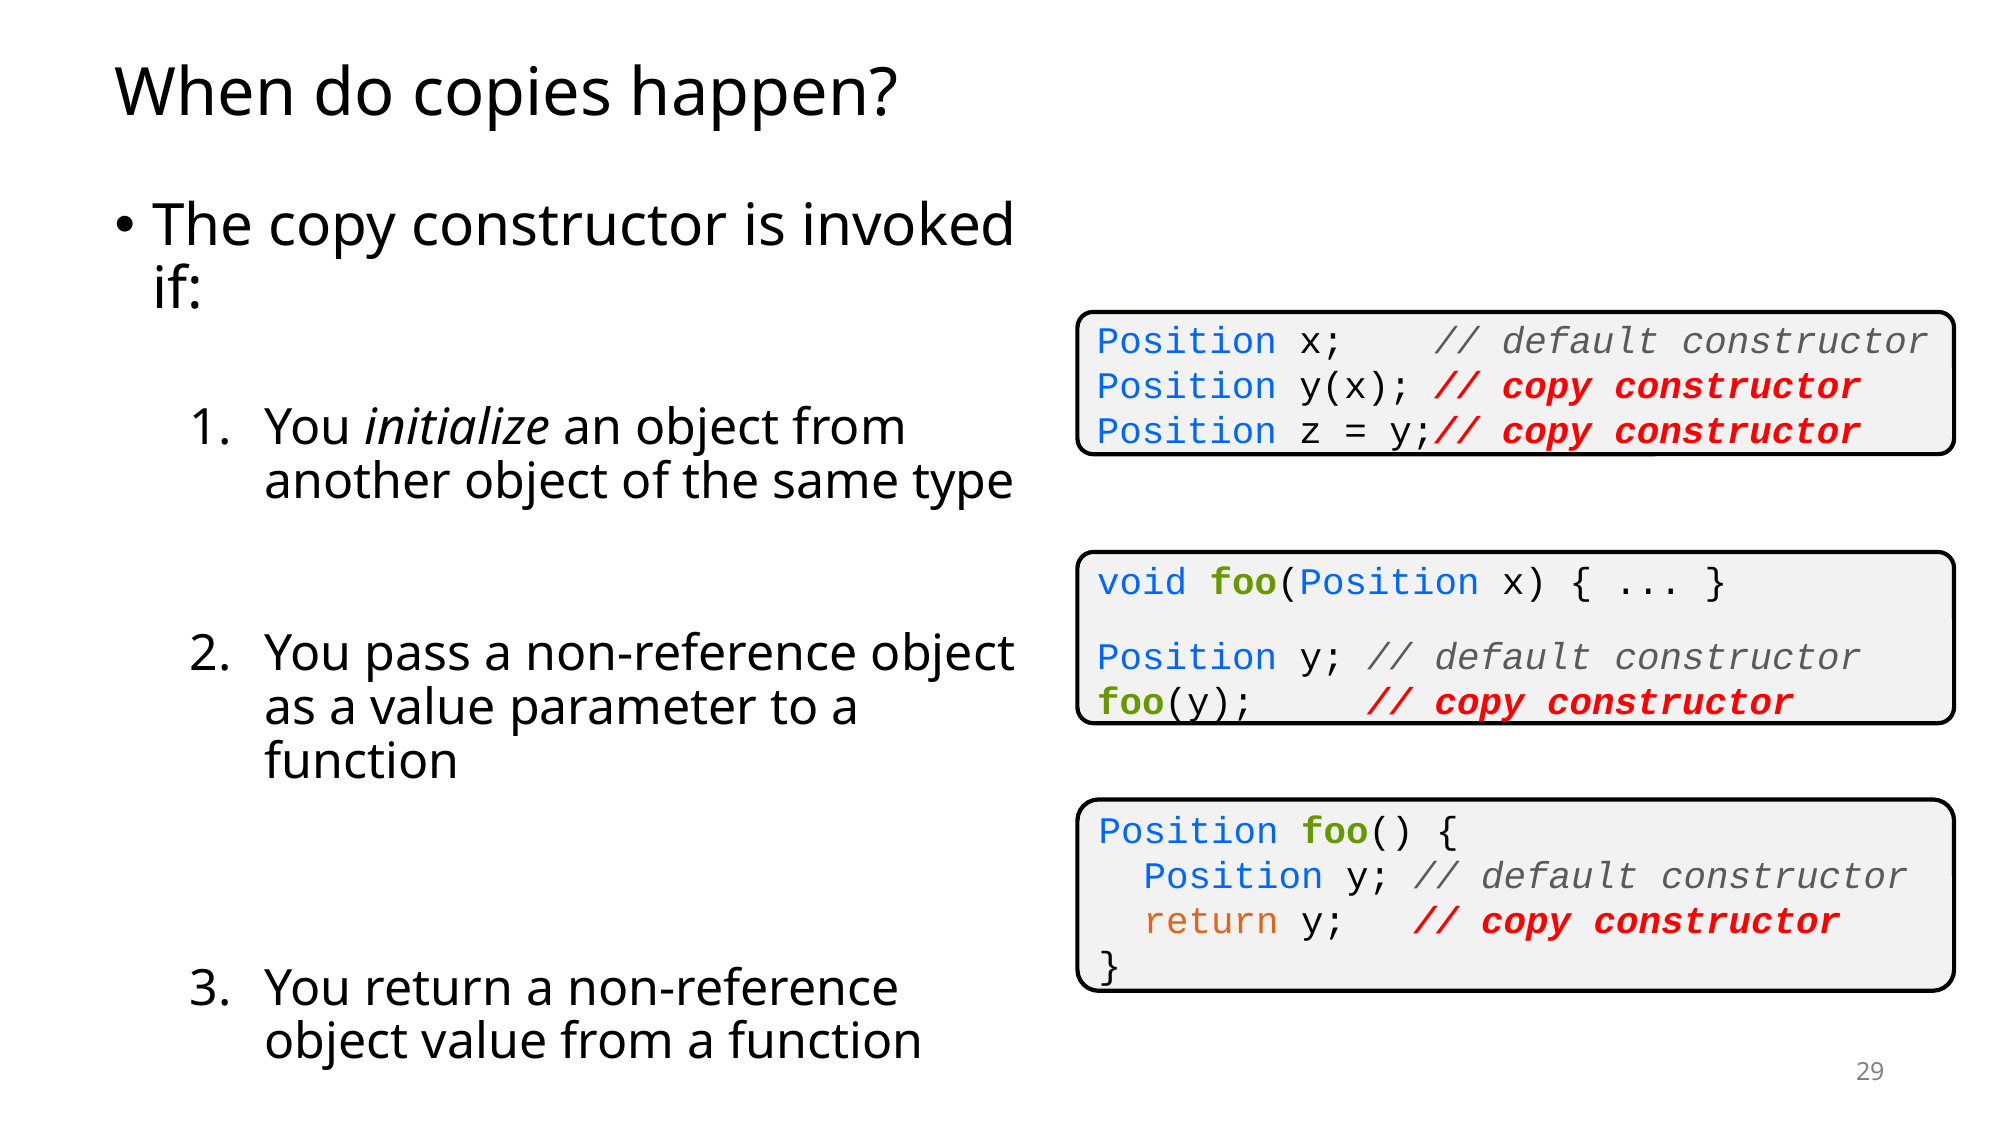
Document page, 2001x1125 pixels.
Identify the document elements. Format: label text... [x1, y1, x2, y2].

slide_number 29 [1749, 1042, 1900, 1103]
text_box Position foo() { Position y; // default constructor return y; // copy constructor } [1077, 799, 1955, 991]
title When do copies happen? [99, 37, 1900, 150]
text_box void foo(Position x) { ... } Position y; // default constructor foo(y); // copy constructor [1077, 551, 1955, 724]
list The copy constructor is invoked if: You initialize an object from another object of the same type You pass a non-reference object as a value parameter to a function You return a non-reference object value from a function [99, 187, 1057, 1013]
text_box Position x; // default constructor Position y(x); // copy constructor Position z = y;// copy constructor [1077, 311, 1955, 455]
